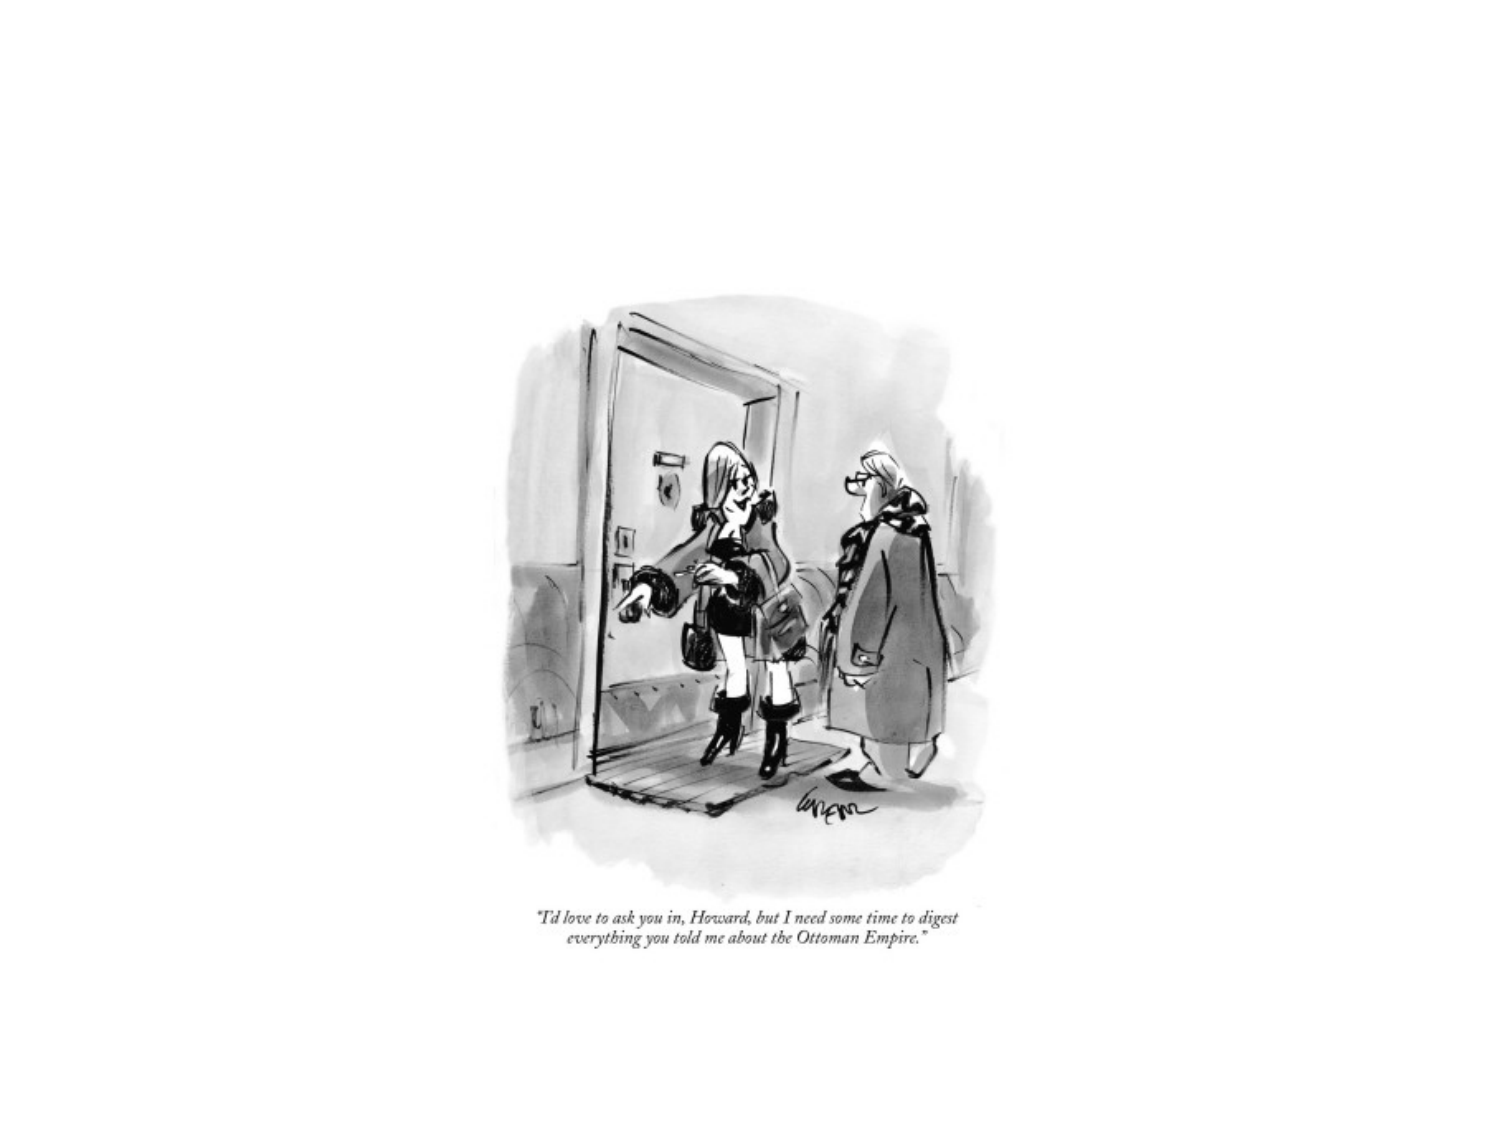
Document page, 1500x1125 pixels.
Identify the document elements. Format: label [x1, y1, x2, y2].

list [74, 262, 1426, 1006]
